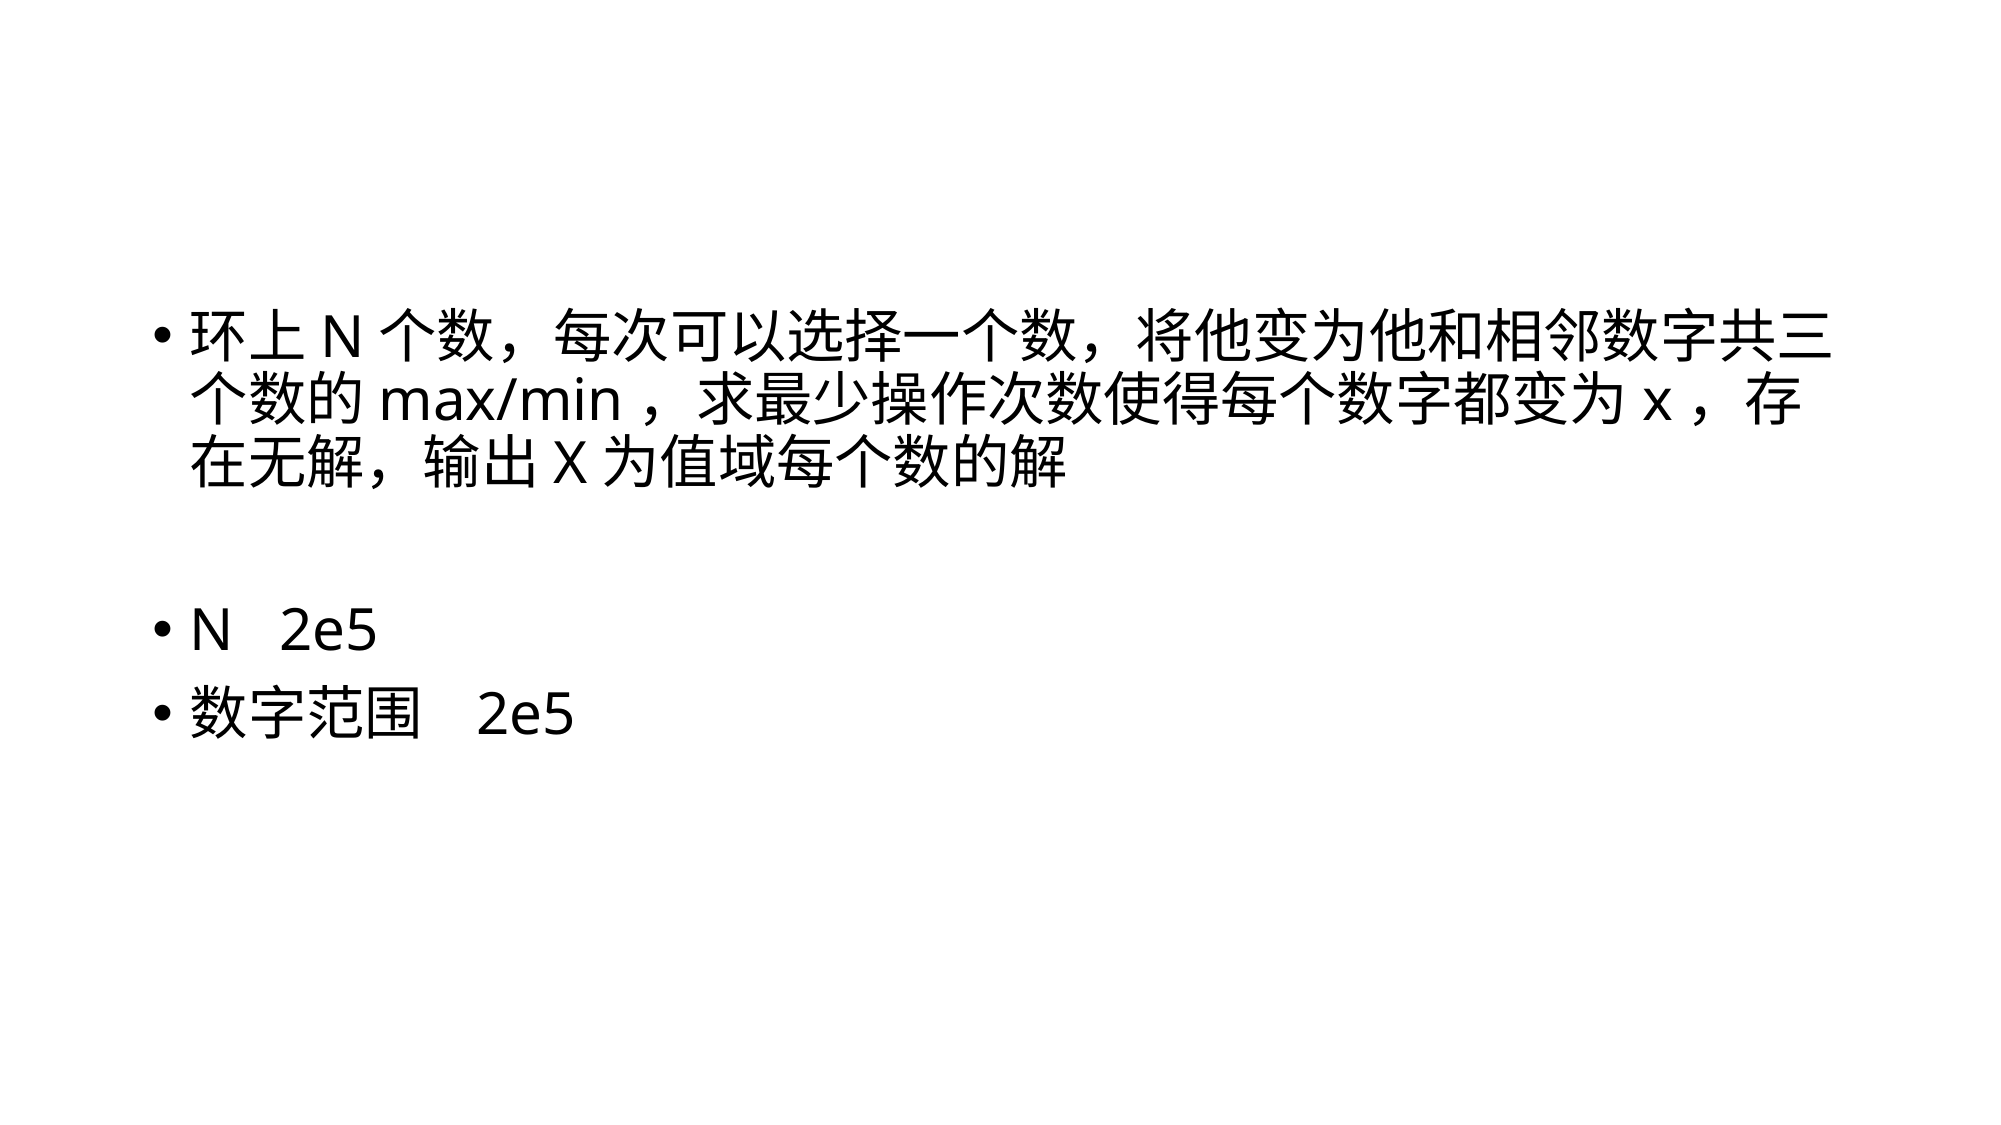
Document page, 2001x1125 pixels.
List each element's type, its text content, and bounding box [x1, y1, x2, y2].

list 环上N个数，每次可以选择一个数，将他变为他和相邻数字共三个数的max/min，求最少操作次数使得每个数字都变为x，存在无解，输出X为值域每个数的解 N 2e5 数字范围 2e5 [137, 299, 1863, 1014]
